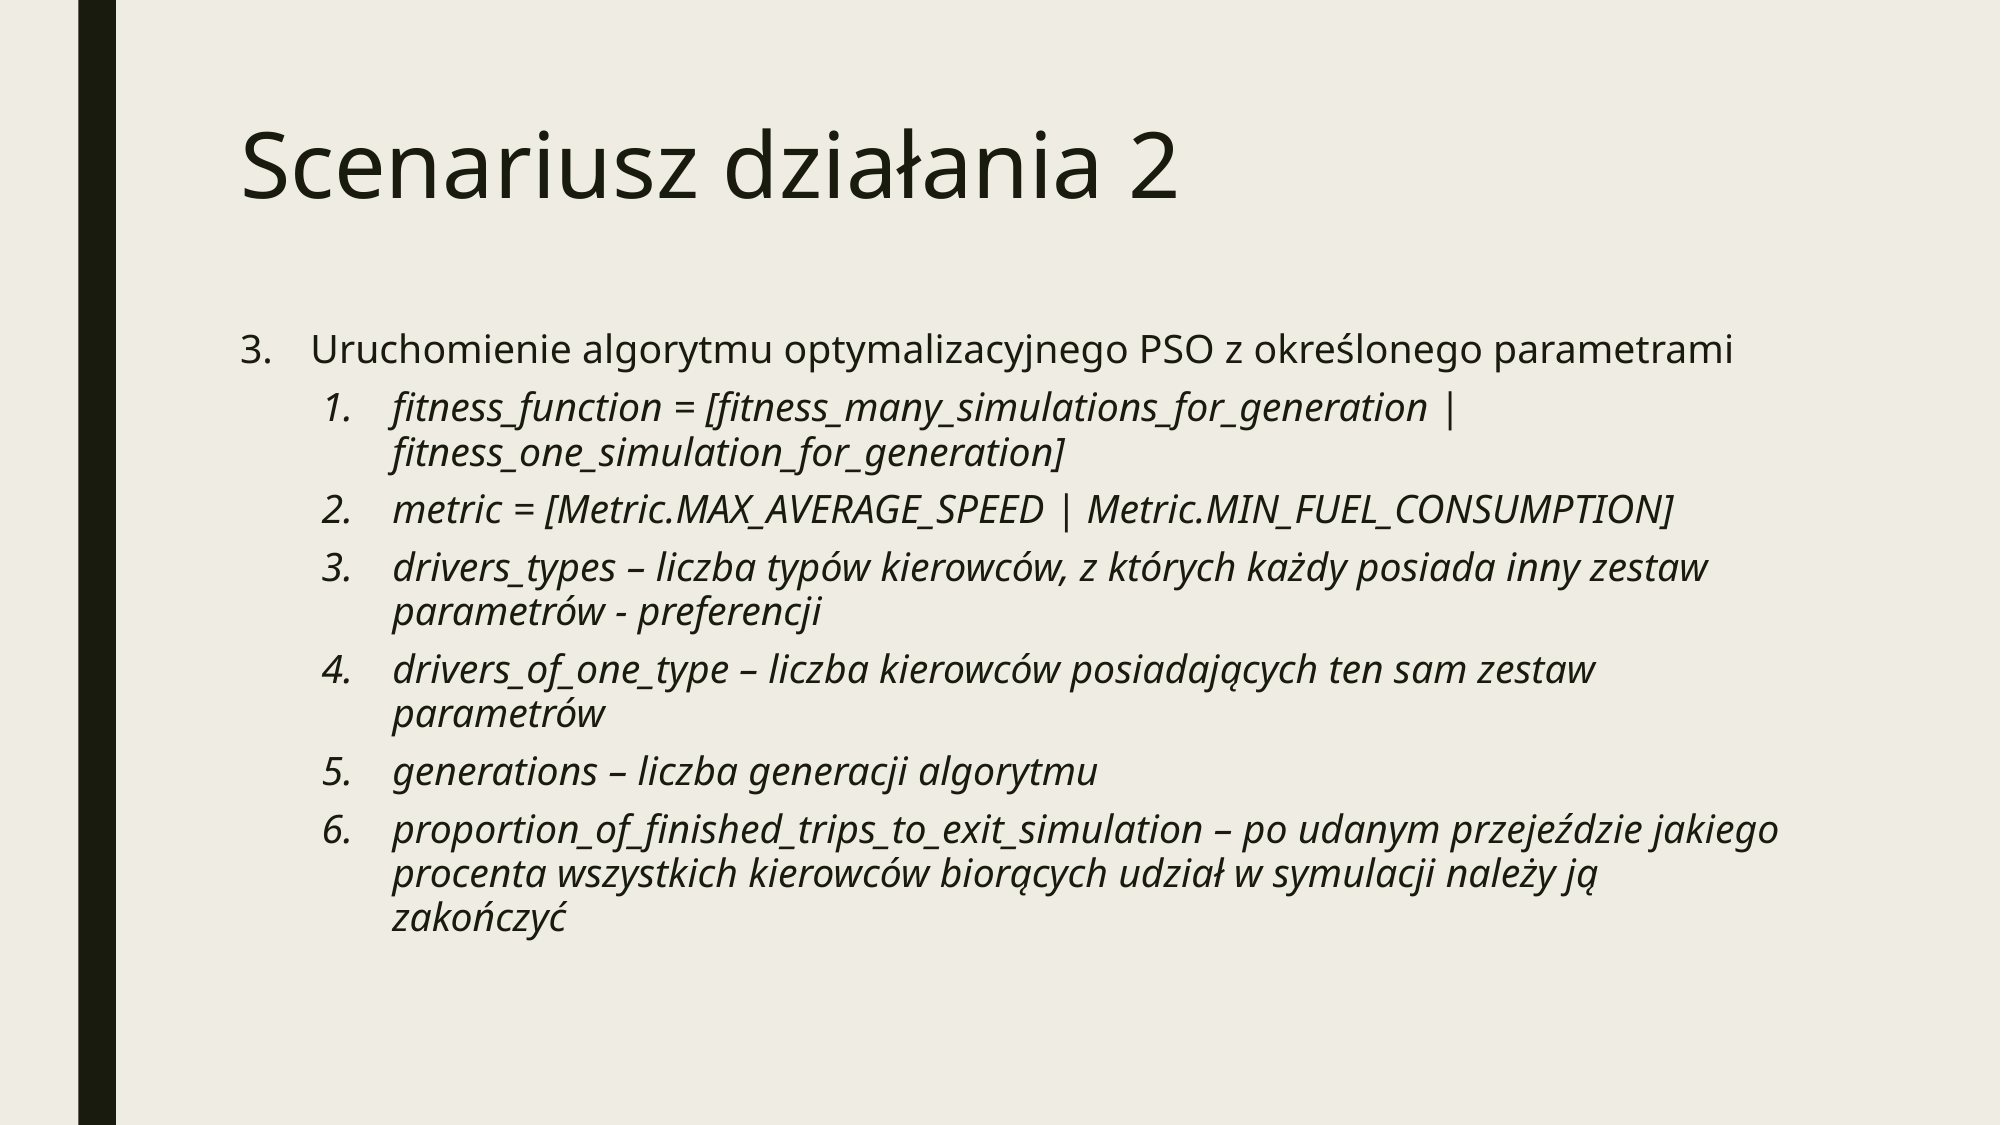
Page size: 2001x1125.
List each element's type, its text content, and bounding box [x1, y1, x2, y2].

title Scenariusz działania 2 [225, 112, 1800, 321]
list Uruchomienie algorytmu optymalizacyjnego PSO z określonego parametrami fitness_function = [fitness_many_simulations_for_generation | fitness_one_simulation_for_generation] metric = [Metric.MAX_AVERAGE_SPEED | Metric.MIN_FUEL_CONSUMPTION] drivers_types – liczba typów kierowców, z których każdy posiada inny zestaw parametrów - preferencji drivers_of_one_type – liczba kierowców posiadających ten sam zestaw parametrów generations – liczba generacji algorytmu proportion_of_finished_trips_to_exit_simulation – po udanym przejeździe jakiego procenta wszystkich kierowców biorących udział w symulacji należy ją zakończyć [225, 321, 1800, 959]
